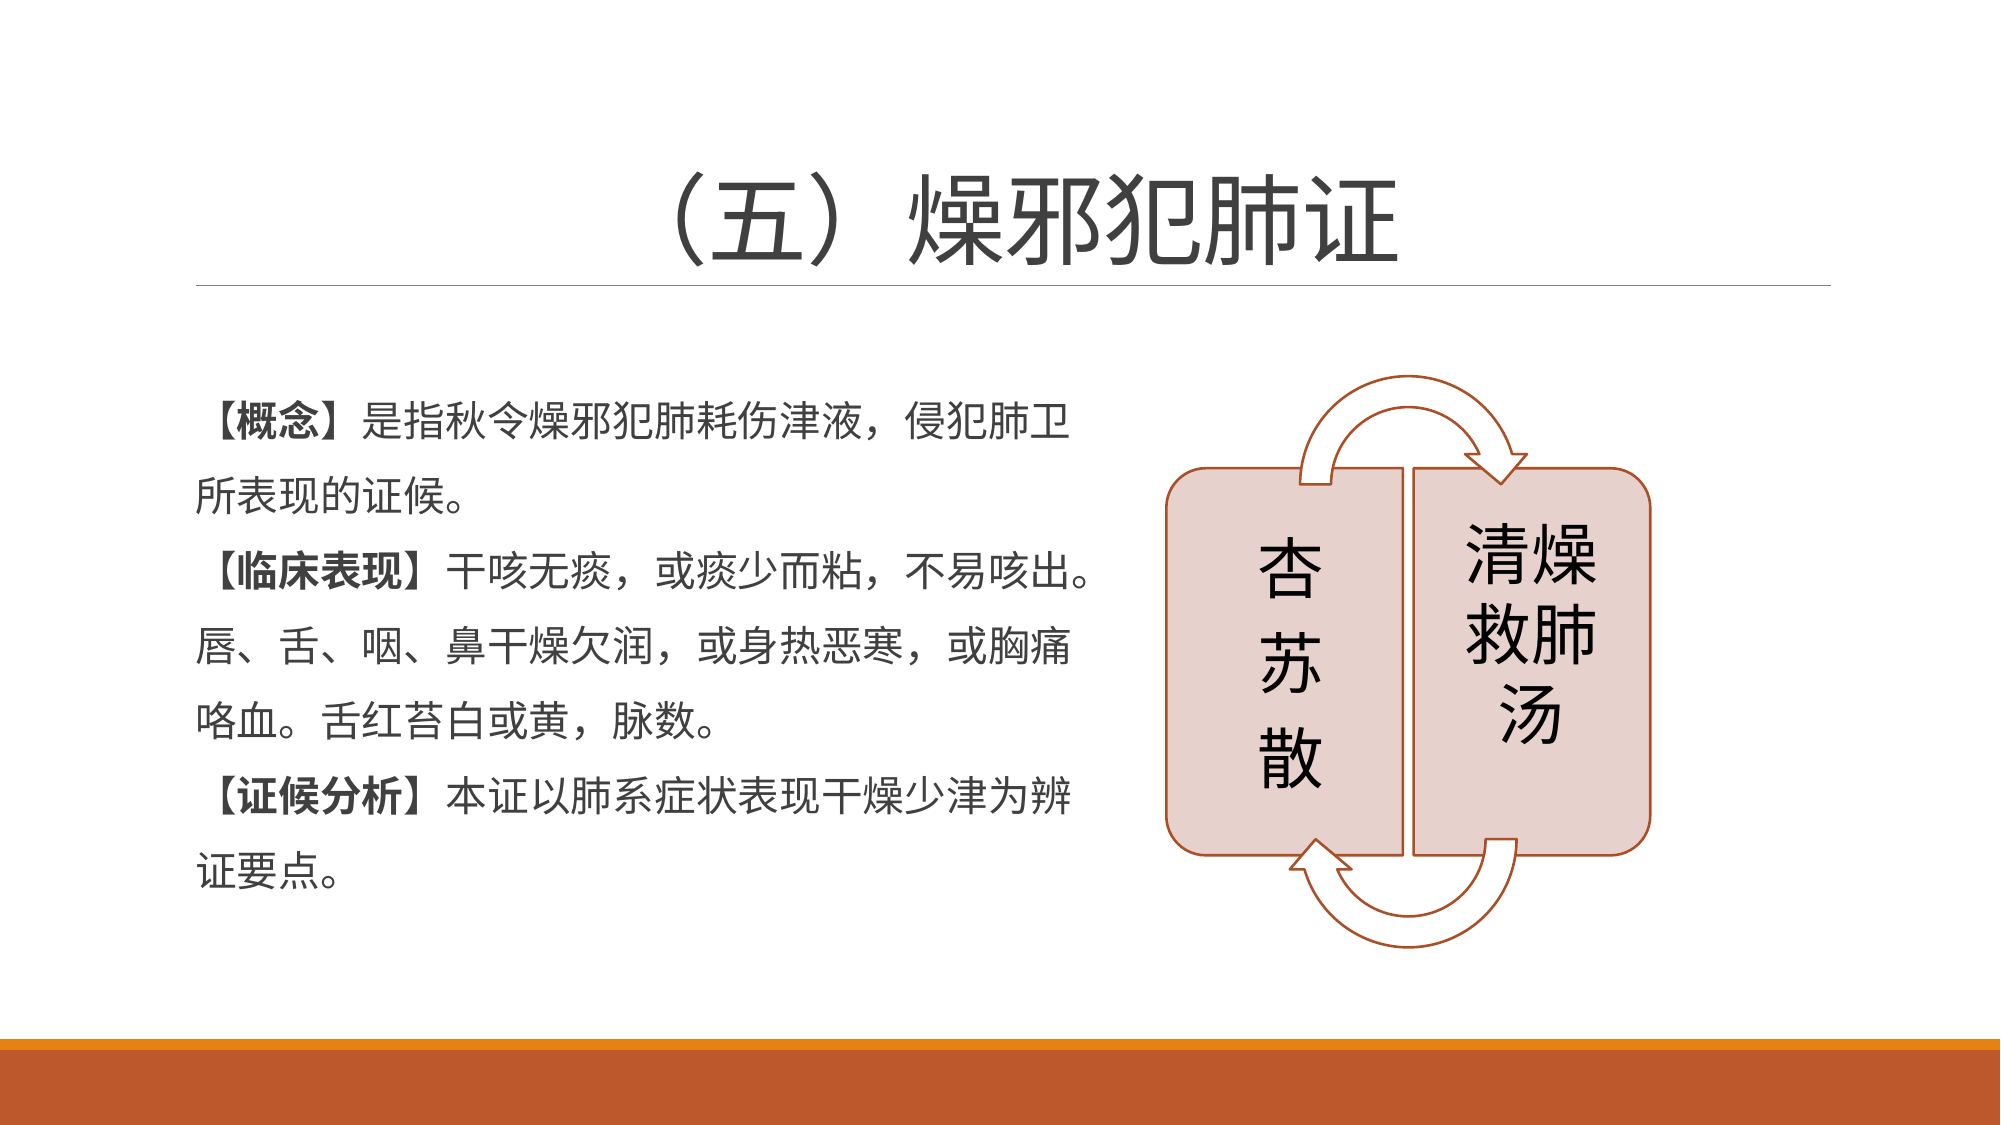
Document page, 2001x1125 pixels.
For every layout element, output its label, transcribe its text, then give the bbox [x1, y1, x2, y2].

title （五）燥邪犯肺证 [180, 47, 1830, 285]
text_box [1092, 360, 1725, 964]
list 【概念】是指秋令燥邪犯肺耗伤津液，侵犯肺卫所表现的证候。 【临床表现】干咳无痰，或痰少而粘，不易咳出。唇、舌、咽、鼻干燥欠润，或身热恶寒，或胸痛咯血。舌红苔白或黄，脉数。 【证候分析】本证以肺系症状表现干燥少津为辨证要点。 [180, 302, 1080, 963]
